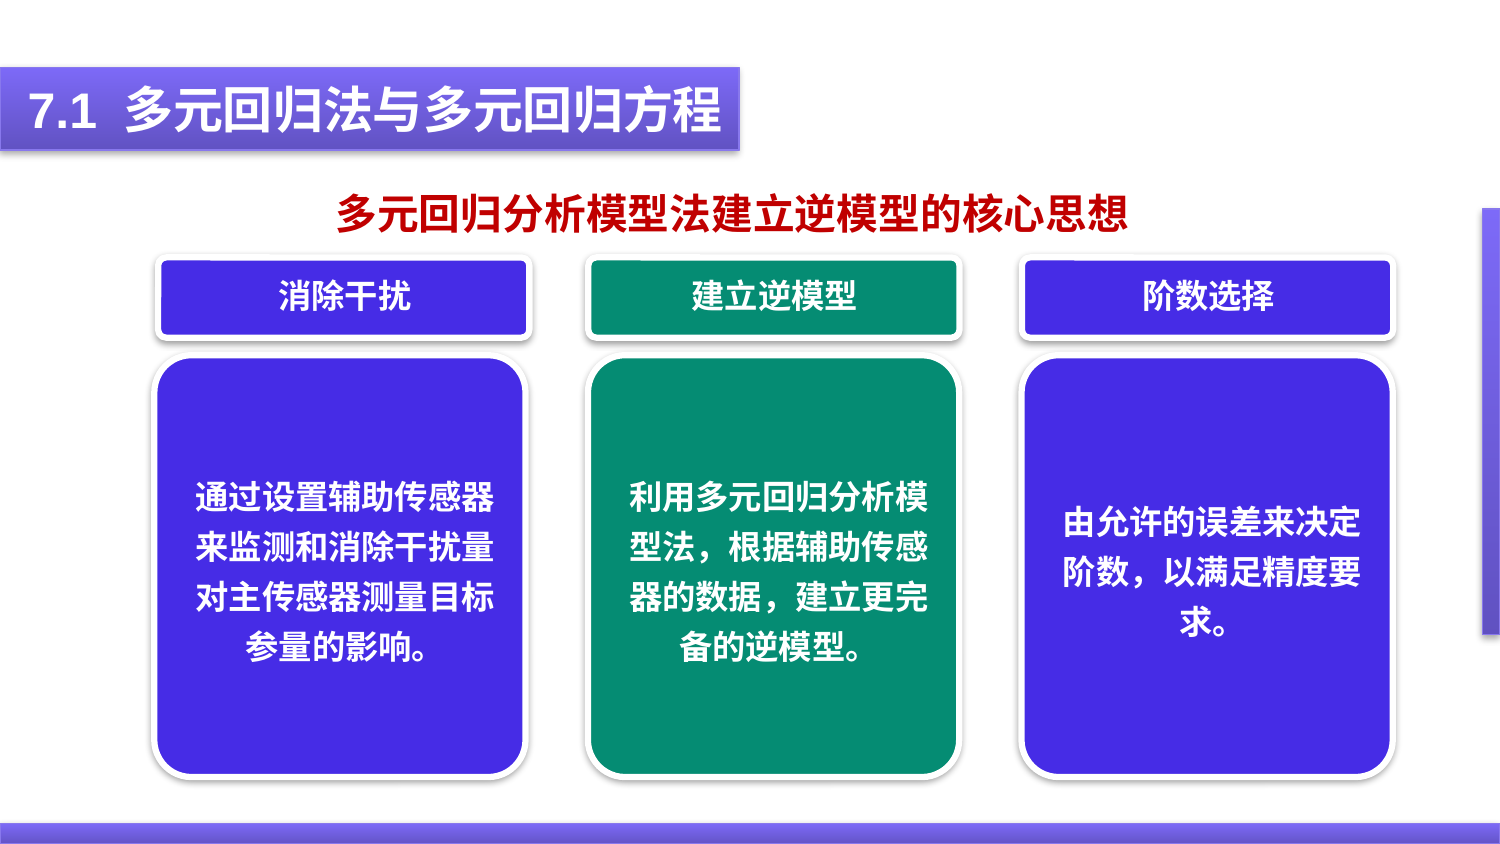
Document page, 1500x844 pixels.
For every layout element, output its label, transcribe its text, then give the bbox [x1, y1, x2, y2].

text_box [0, 67, 740, 151]
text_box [153, 221, 1394, 778]
text_box 多元回归分析模型法建立逆模型的核心思想 [318, 167, 1146, 220]
text_box 7.1 多元回归法与多元回归方程 [12, 71, 739, 146]
